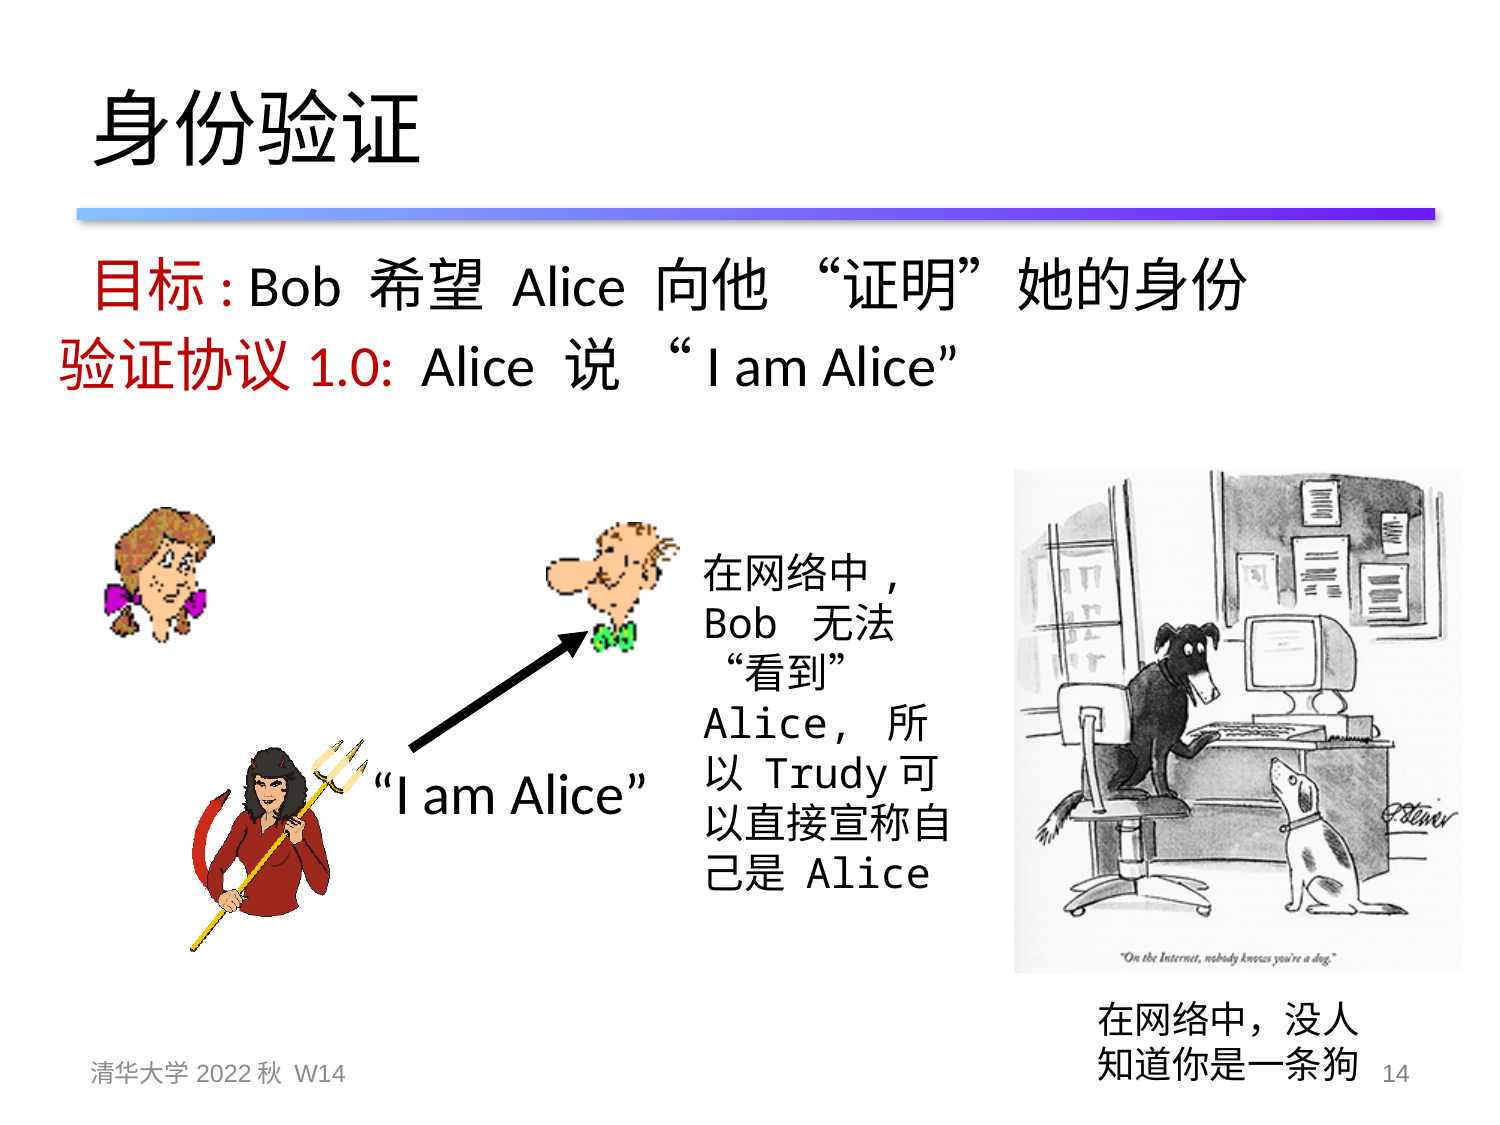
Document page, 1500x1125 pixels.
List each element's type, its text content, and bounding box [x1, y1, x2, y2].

text_box KS [243, 209, 247, 220]
slide_number 14 [1074, 1042, 1425, 1103]
title 身份验证 [75, 45, 1425, 209]
picture [190, 739, 369, 953]
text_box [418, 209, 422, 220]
text_box 目标: Bob 希望 Alice 向他 “证明”她的身份 [53, 248, 1347, 408]
text_box “I am Alice” [373, 748, 665, 834]
picture [1014, 468, 1463, 973]
picture [546, 522, 680, 659]
slide_number 清华大学2022秋 W14 [75, 1042, 425, 1103]
text_box 在网络中，没人知道你是一条狗 [1082, 988, 1378, 1093]
picture [99, 507, 215, 650]
text_box 在网络中, Bob 无法 “看到” Alice, 所以 Trudy可以直接宣称自己是 Alice [688, 539, 983, 905]
text_box 验证协议1.0: Alice 说 “I am Alice” [44, 320, 976, 406]
